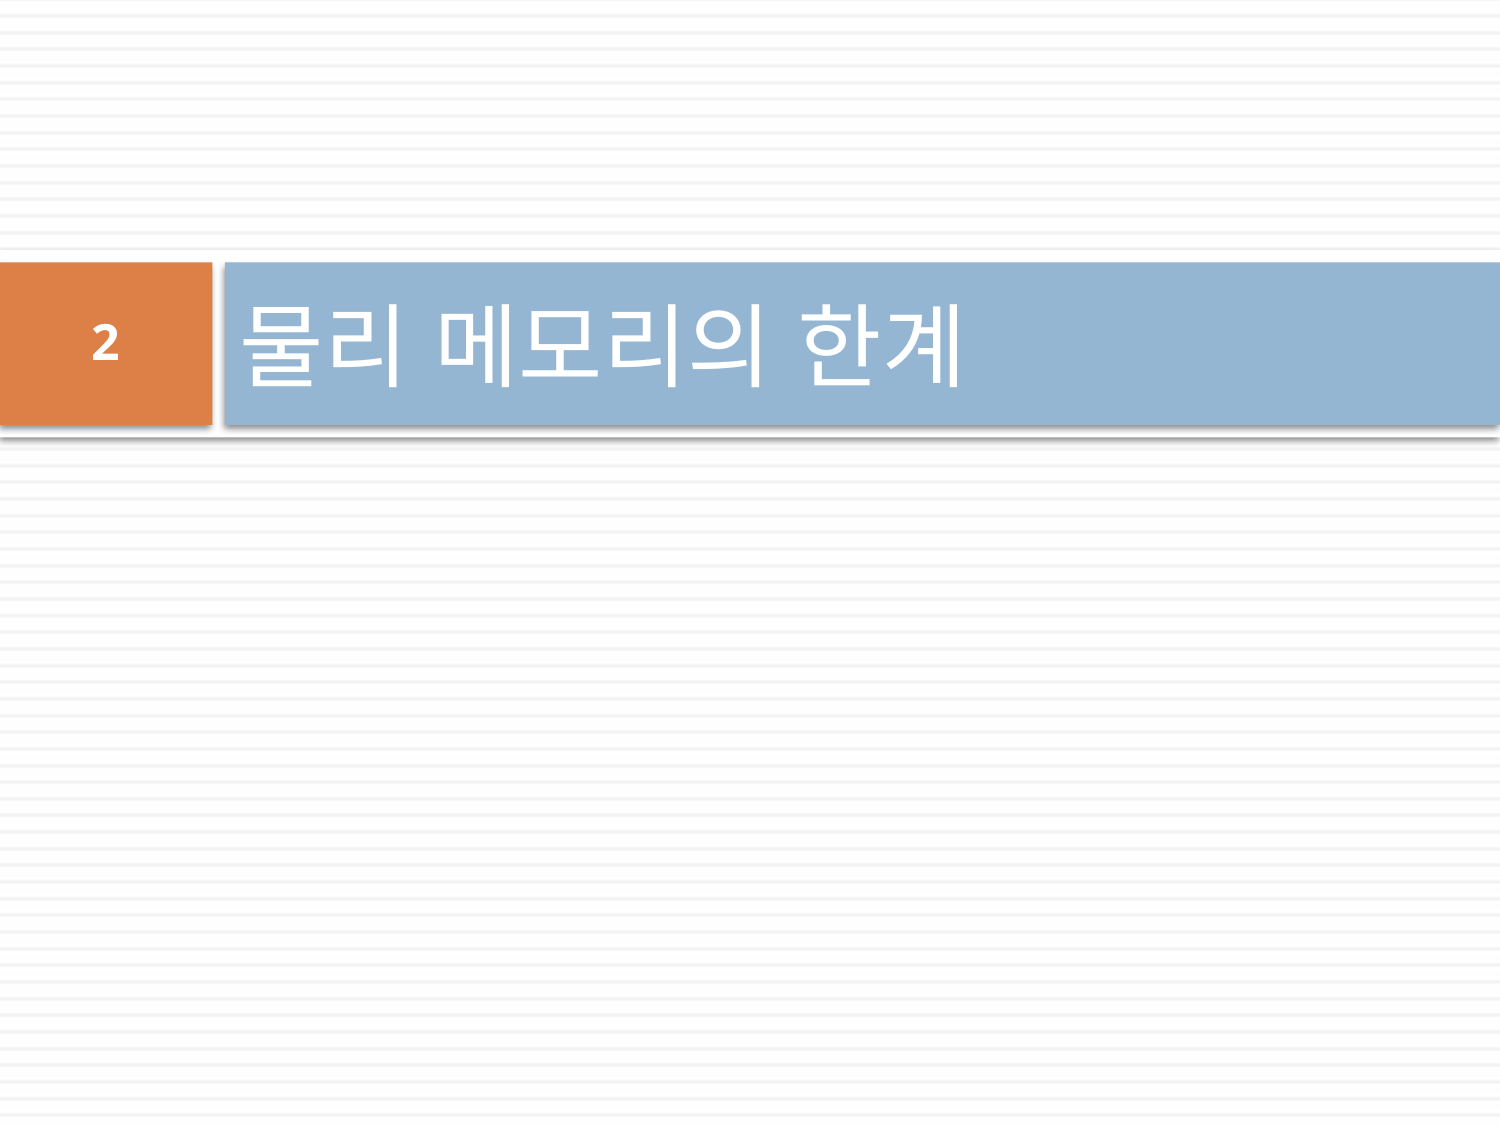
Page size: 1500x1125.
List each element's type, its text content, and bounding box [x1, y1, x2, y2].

title 물리 메모리의 한계 [225, 262, 1475, 425]
slide_number 2 [0, 287, 213, 403]
